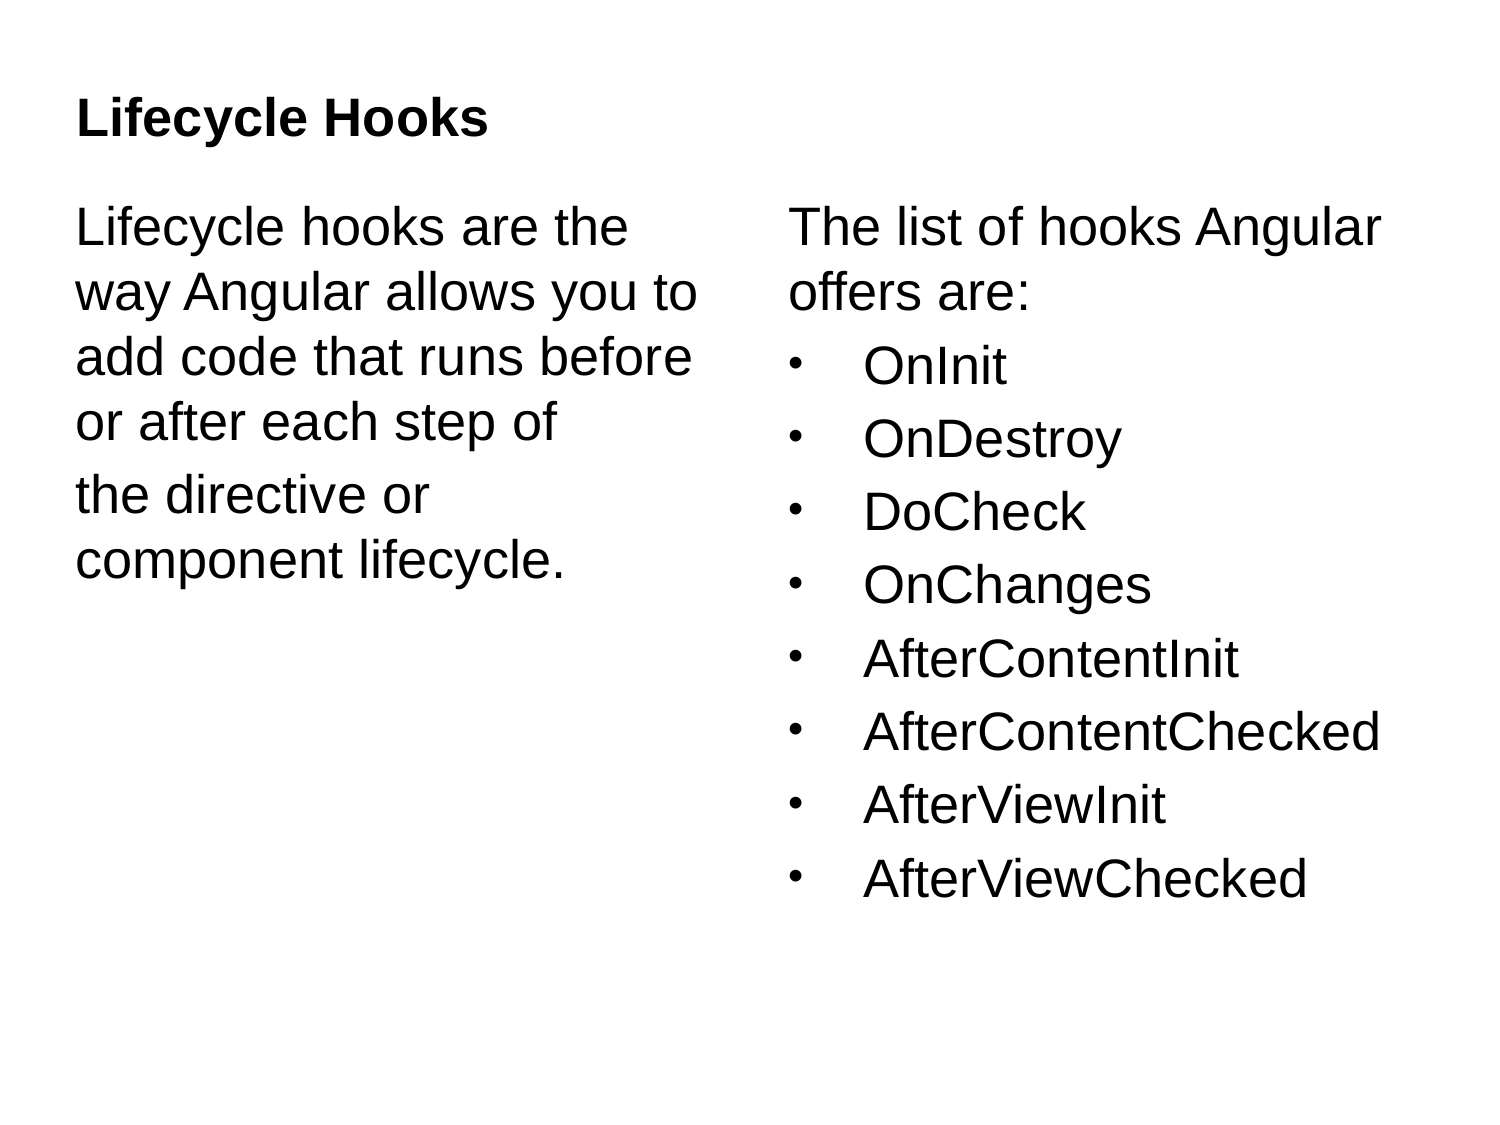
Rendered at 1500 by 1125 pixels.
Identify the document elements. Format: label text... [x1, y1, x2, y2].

list The list of hooks Angular offers are: OnInit OnDestroy DoCheck OnChanges AfterContentInit AfterContentChecked AfterViewInit AfterViewChecked [788, 191, 1425, 999]
title Lifecycle Hooks [76, 18, 1426, 148]
list Lifecycle hooks are the way Angular allows you to add code that runs before or after each step of the directive or component lifecycle. [75, 191, 712, 999]
